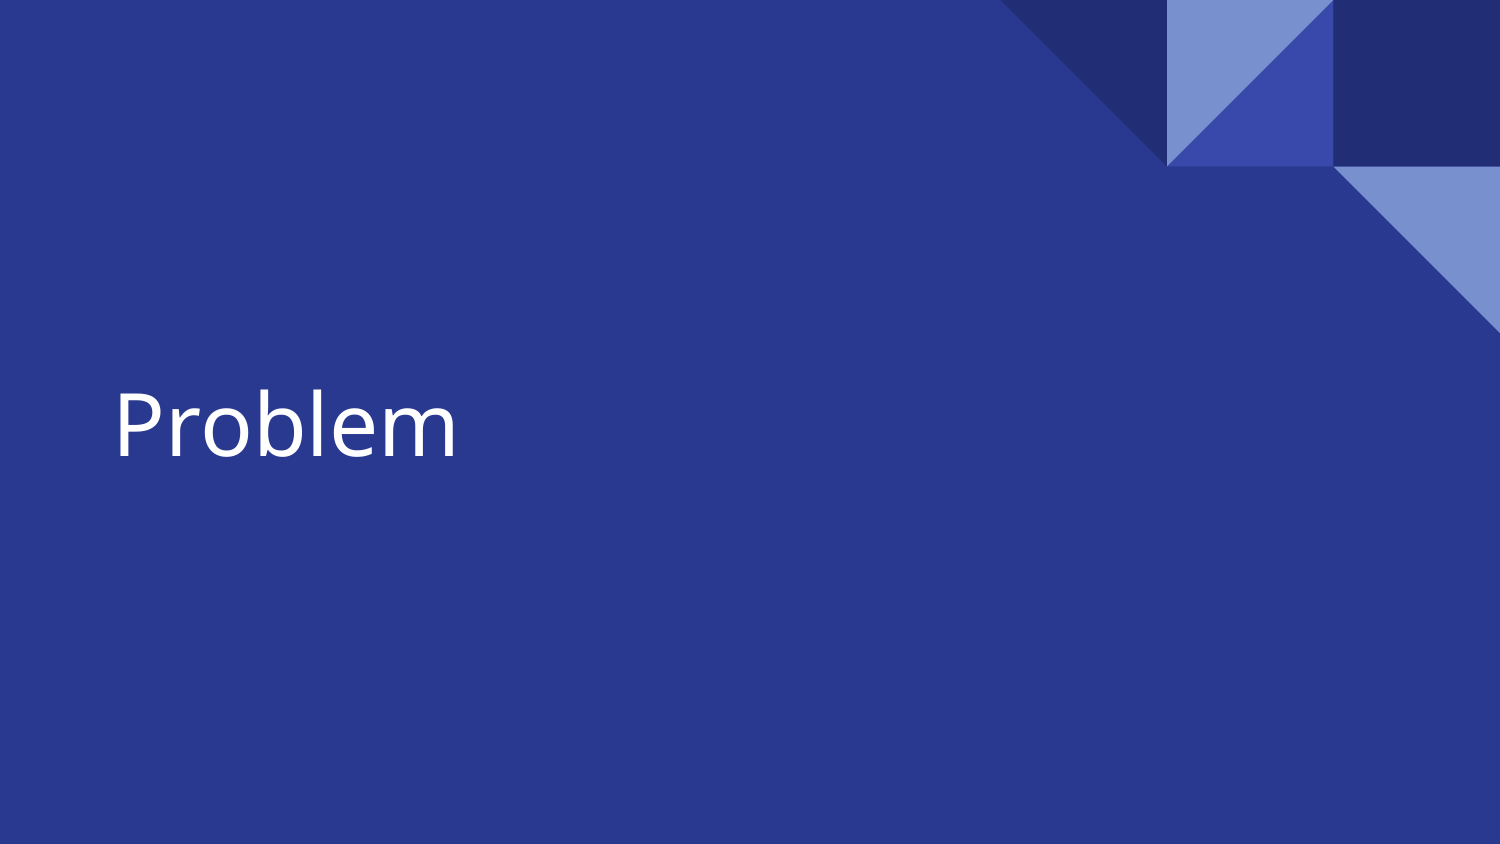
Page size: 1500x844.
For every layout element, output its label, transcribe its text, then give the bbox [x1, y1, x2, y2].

text_box Problem [98, 353, 1447, 491]
